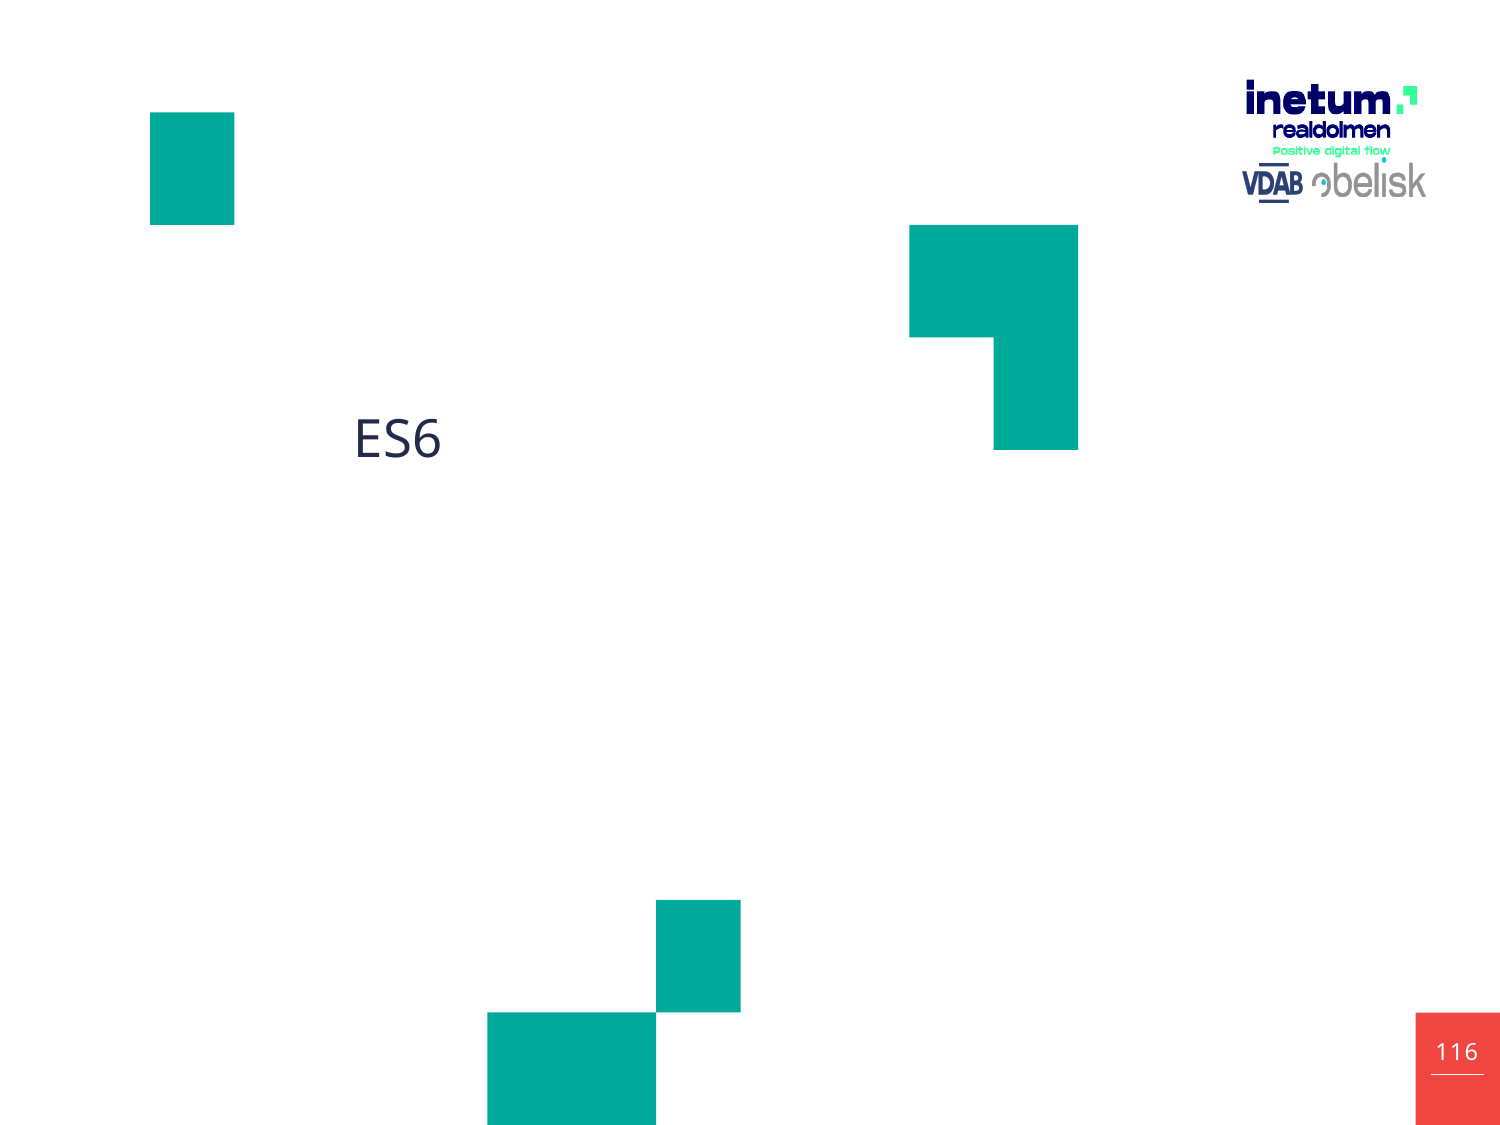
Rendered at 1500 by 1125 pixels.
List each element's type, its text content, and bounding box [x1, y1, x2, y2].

picture [1233, 52, 1431, 203]
title ES6 [318, 337, 994, 788]
